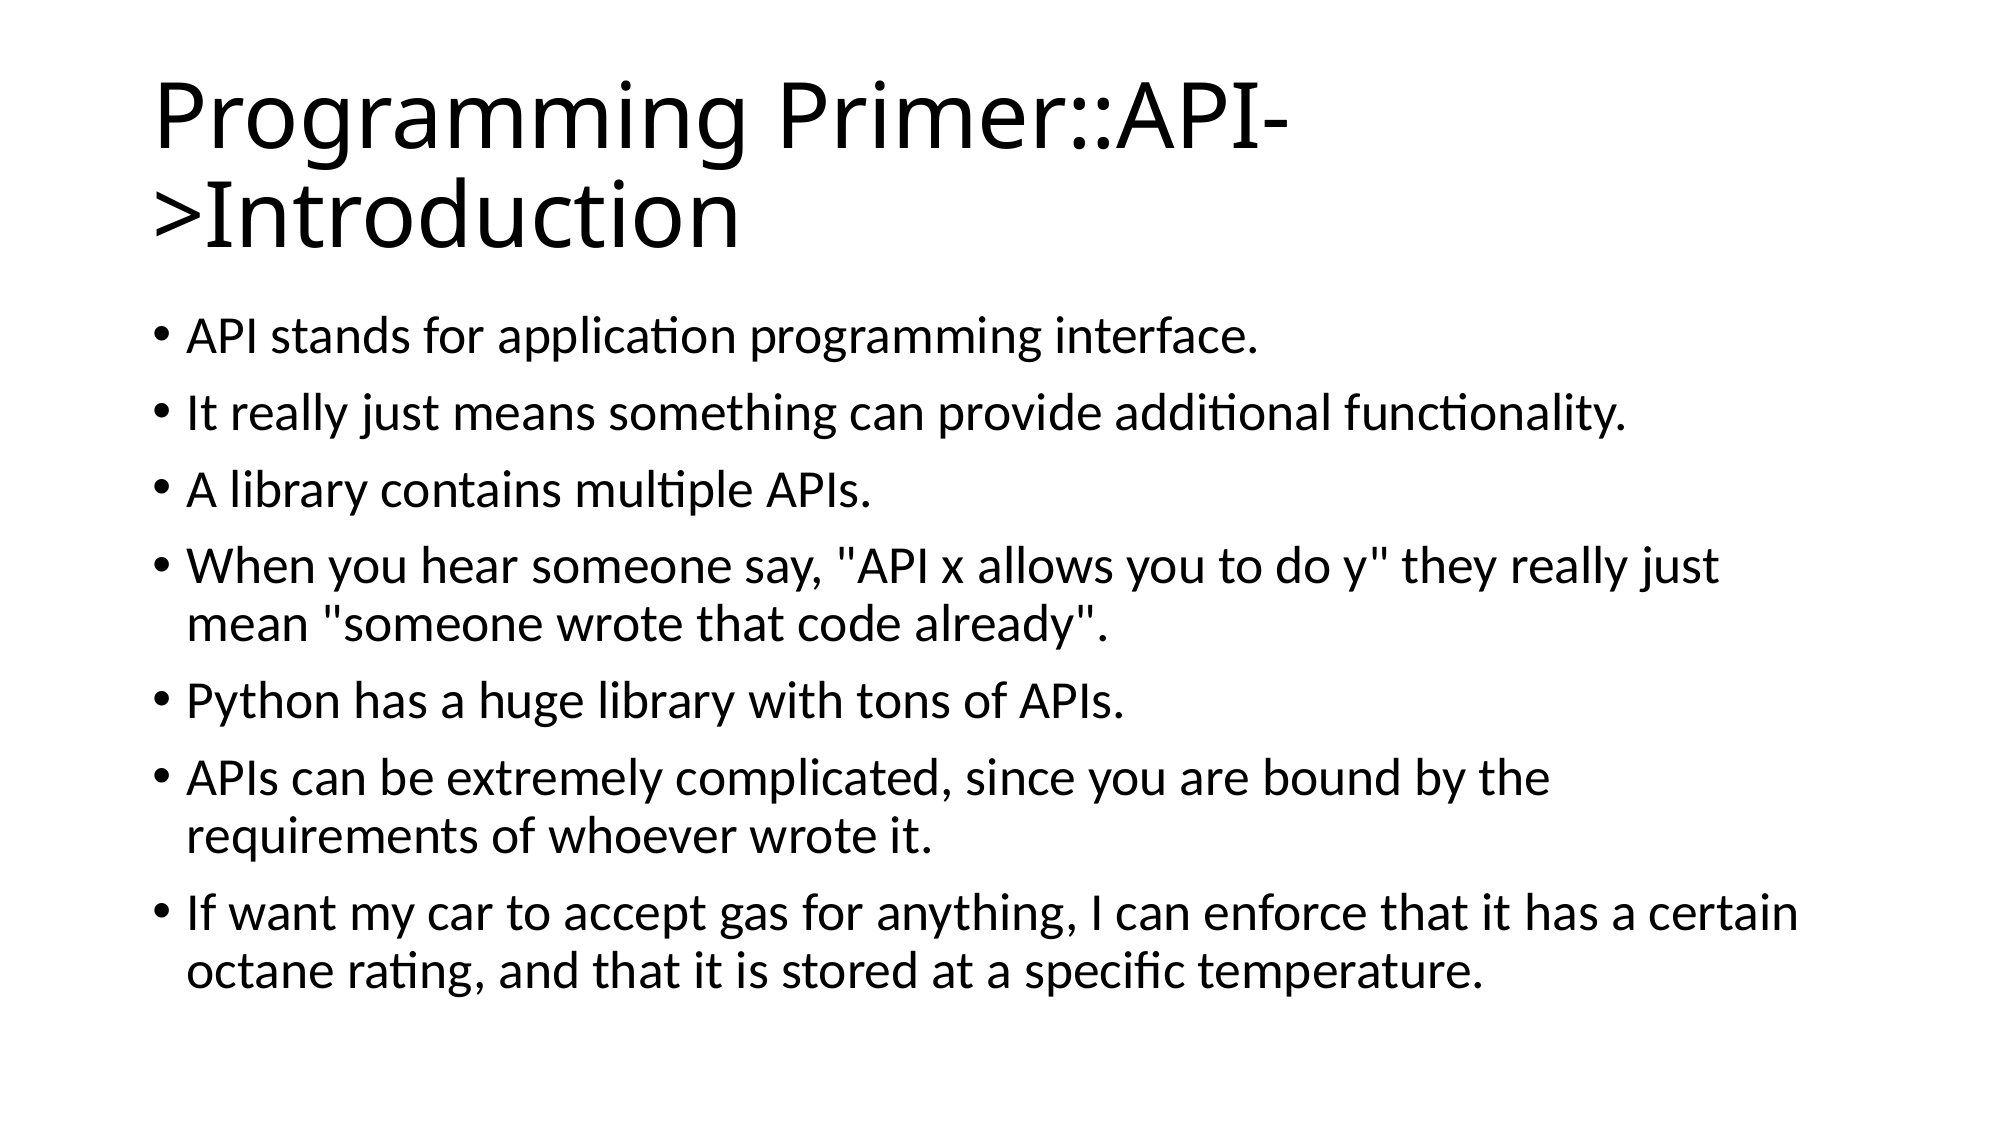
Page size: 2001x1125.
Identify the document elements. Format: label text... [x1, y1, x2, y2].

title Programming Primer::API->Introduction [137, 59, 1863, 278]
list API stands for application programming interface. It really just means something can provide additional functionality. A library contains multiple APIs. When you hear someone say, "API x allows you to do y" they really just mean "someone wrote that code already". Python has a huge library with tons of APIs. APIs can be extremely complicated, since you are bound by the requirements of whoever wrote it. If want my car to accept gas for anything, I can enforce that it has a certain octane rating, and that it is stored at a specific temperature. [137, 299, 1863, 1014]
